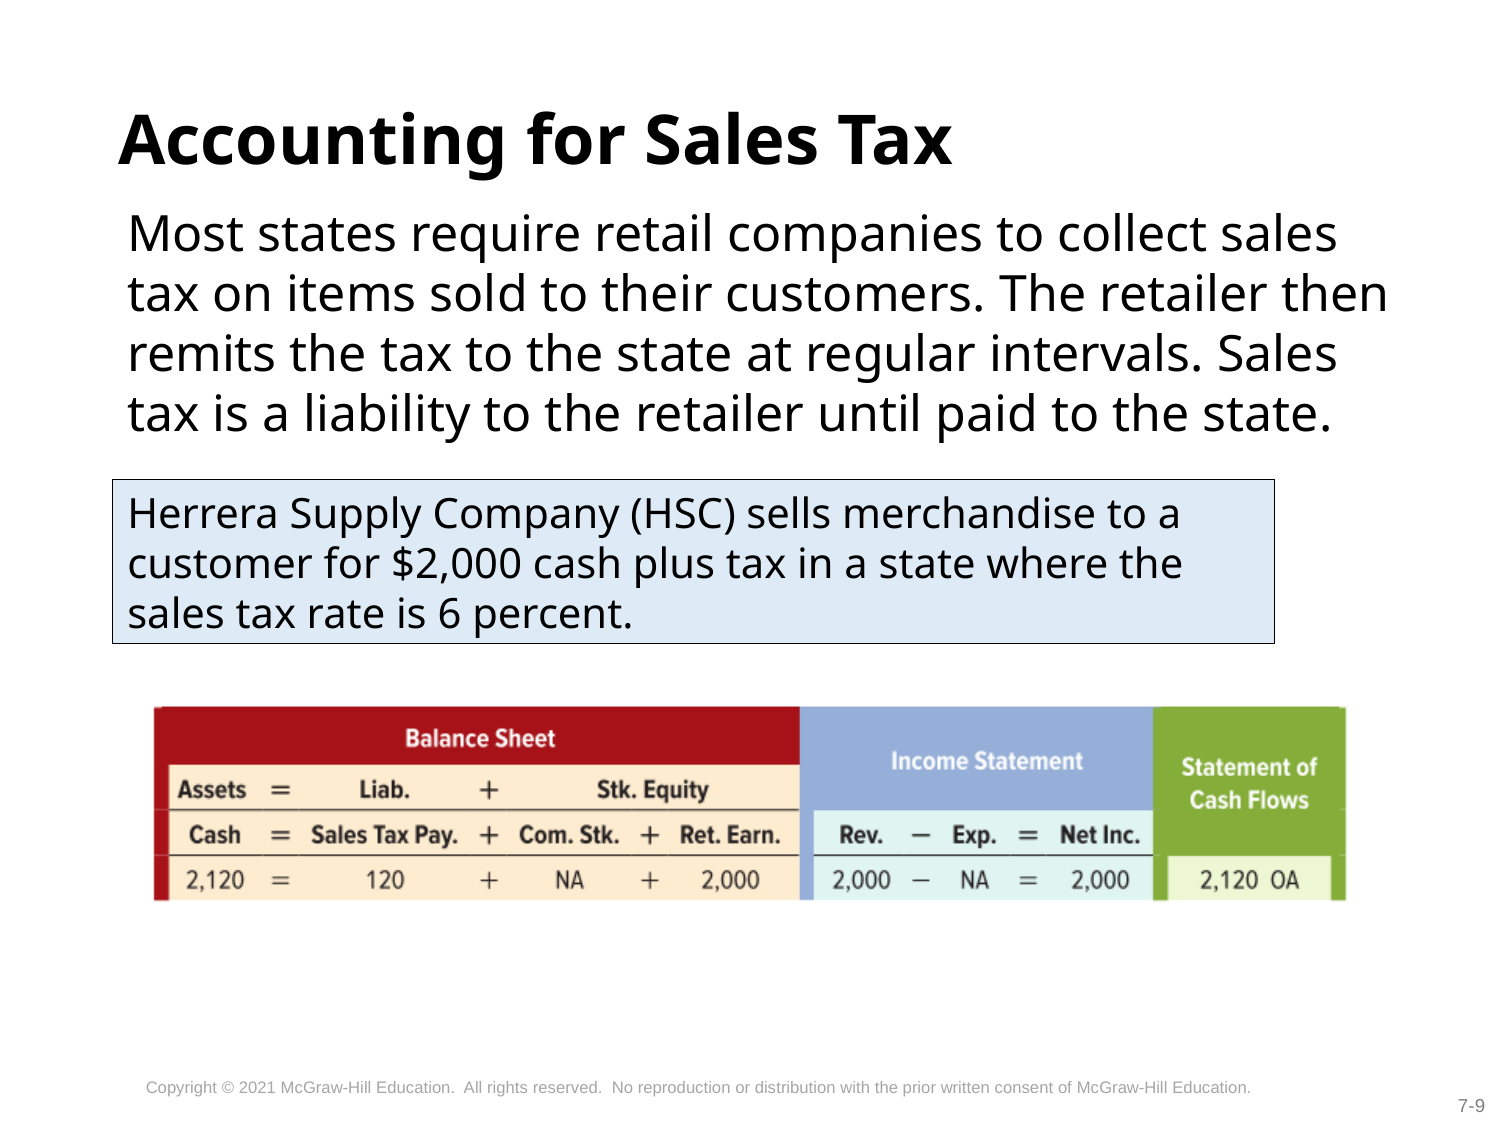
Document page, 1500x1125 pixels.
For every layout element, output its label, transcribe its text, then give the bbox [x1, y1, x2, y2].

title Accounting for Sales Tax [103, 59, 1397, 225]
picture [148, 699, 1352, 905]
text_box Most states require retail companies to collect sales tax on items sold to their customers. The retailer then remits the tax to the state at regular intervals. Sales tax is a liability to the retailer until paid to the state. [112, 193, 1407, 449]
text_box Herrera Supply Company (HSC) sells merchandise to a customer for $2,000 cash plus tax in a state where the sales tax rate is 6 percent. [112, 479, 1275, 644]
